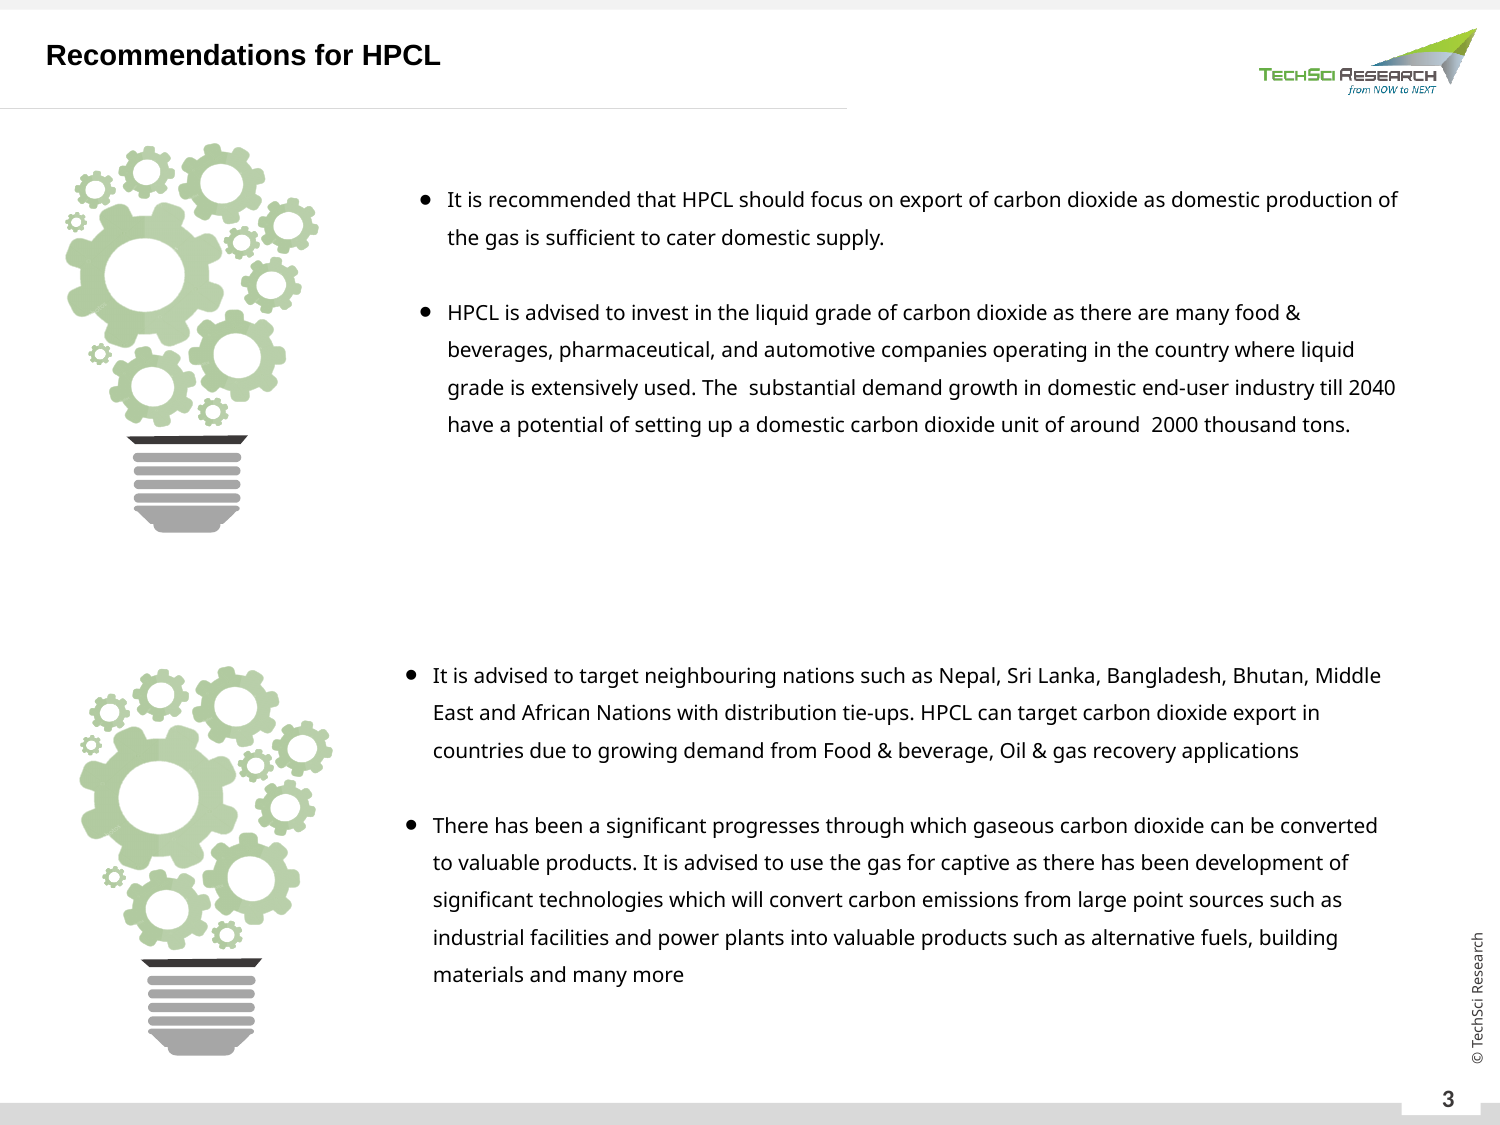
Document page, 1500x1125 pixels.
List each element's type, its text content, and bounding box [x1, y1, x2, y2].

text_box It is recommended that HPCL should focus on export of carbon dioxide as domestic production of the gas is sufficient to cater domestic supply. HPCL is advised to invest in the liquid grade of carbon dioxide as there are many food & beverages, pharmaceutical, and automotive companies operating in the country where liquid grade is extensively used. The substantial demand growth in domestic end-user industry till 2040 have a potential of setting up a domestic carbon dioxide unit of around 2000 thousand tons. [404, 167, 1425, 507]
picture [1257, 27, 1477, 96]
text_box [0, 112, 342, 533]
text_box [14, 635, 356, 1056]
text_box Recommendations for HPCL [30, 23, 1300, 83]
text_box It is advised to target neighbouring nations such as Nepal, Sri Lanka, Bangladesh, Bhutan, Middle East and African Nations with distribution tie-ups. HPCL can target carbon dioxide export in countries due to growing demand from Food & beverage, Oil & gas recovery applications There has been a significant progresses through which gaseous carbon dioxide can be converted to valuable products. It is advised to use the gas for captive as there has been development of significant technologies which will convert carbon emissions from large point sources such as industrial facilities and power plants into valuable products such as alternative fuels, building materials and many more [390, 642, 1411, 995]
